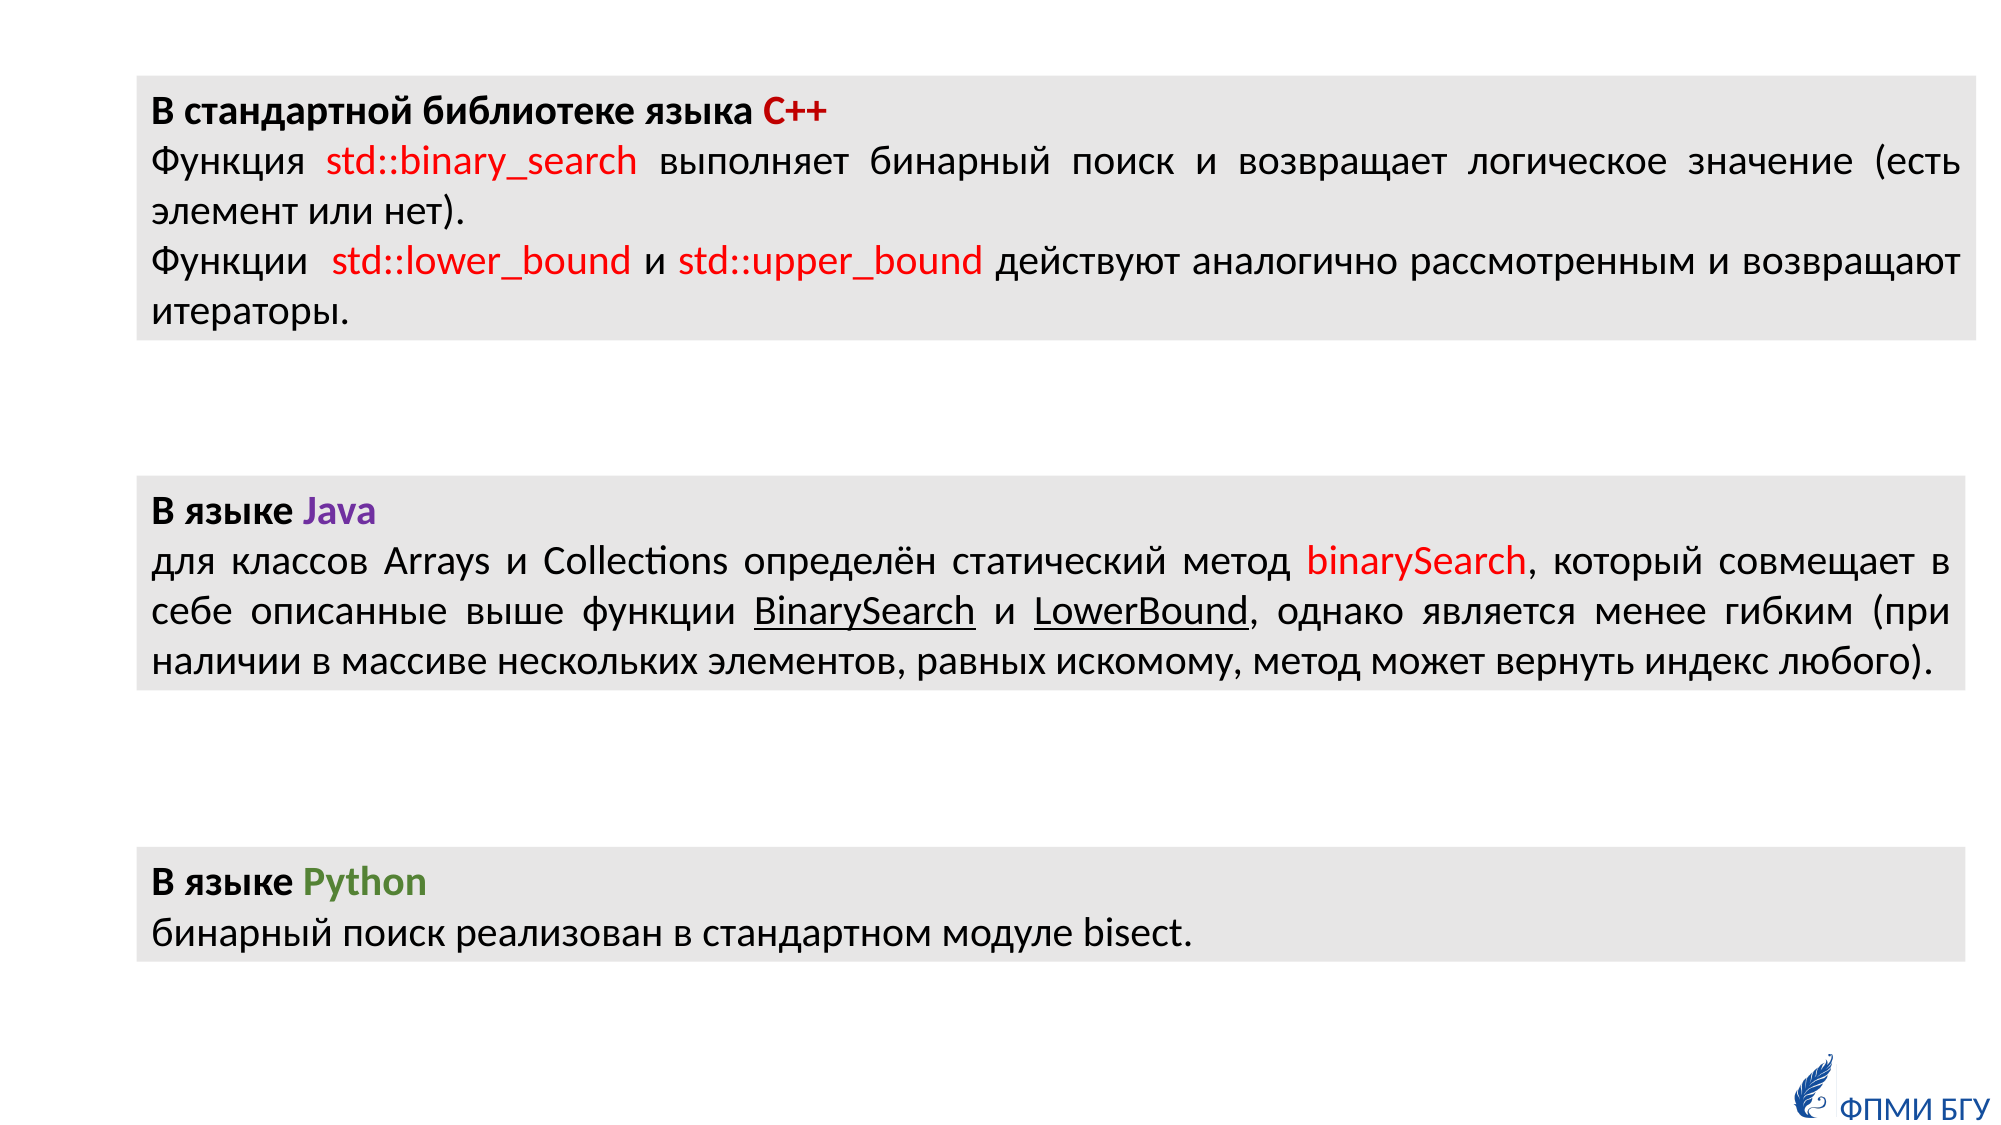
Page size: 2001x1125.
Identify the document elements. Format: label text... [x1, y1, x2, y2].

text_box В языке Python бинарный поиск реализован в стандартном модуле bisect. [136, 846, 1966, 962]
picture [1793, 1053, 1837, 1118]
text_box ФПМИ БГУ [1830, 1087, 2000, 1125]
text_box В языке Java для классов Arrays и Collections определён статический метод binarySearch, который совмещает в себе описанные выше функции BinarySearch и LowerBound, однако является менее гибким (при наличии в массиве нескольких элементов, равных искомому, метод может вернуть индекс любого). [136, 475, 1966, 691]
text_box В стандартной библиотеке языка C++ Функция std::binary_search выполняет бинарный поиск и возвращает логическое значение (есть элемент или нет). Функции std::lower_bound и std::upper_bound действуют аналогично рассмотренным и возвращают итераторы. [136, 75, 1977, 341]
